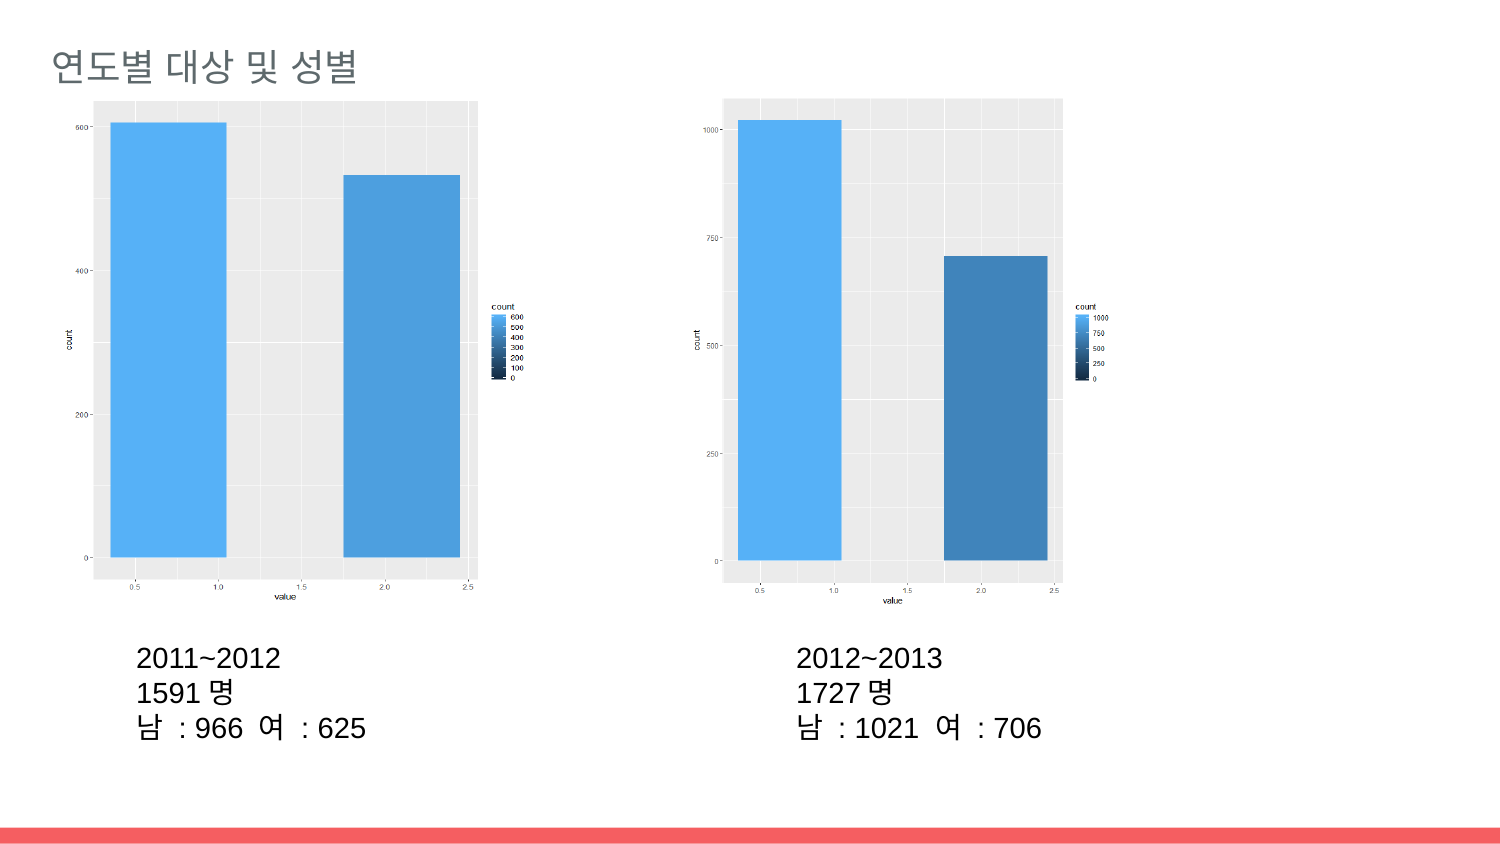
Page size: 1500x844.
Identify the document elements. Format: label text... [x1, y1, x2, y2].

list 연도별 대상 및 성별 [36, 22, 1435, 801]
picture [59, 97, 533, 605]
picture [687, 93, 1118, 609]
text_box 2011~2012 1591명 남 : 966 여 : 625 [121, 624, 541, 815]
text_box 2012~2013 1727명 남 : 1021 여 : 706 [781, 624, 1201, 815]
